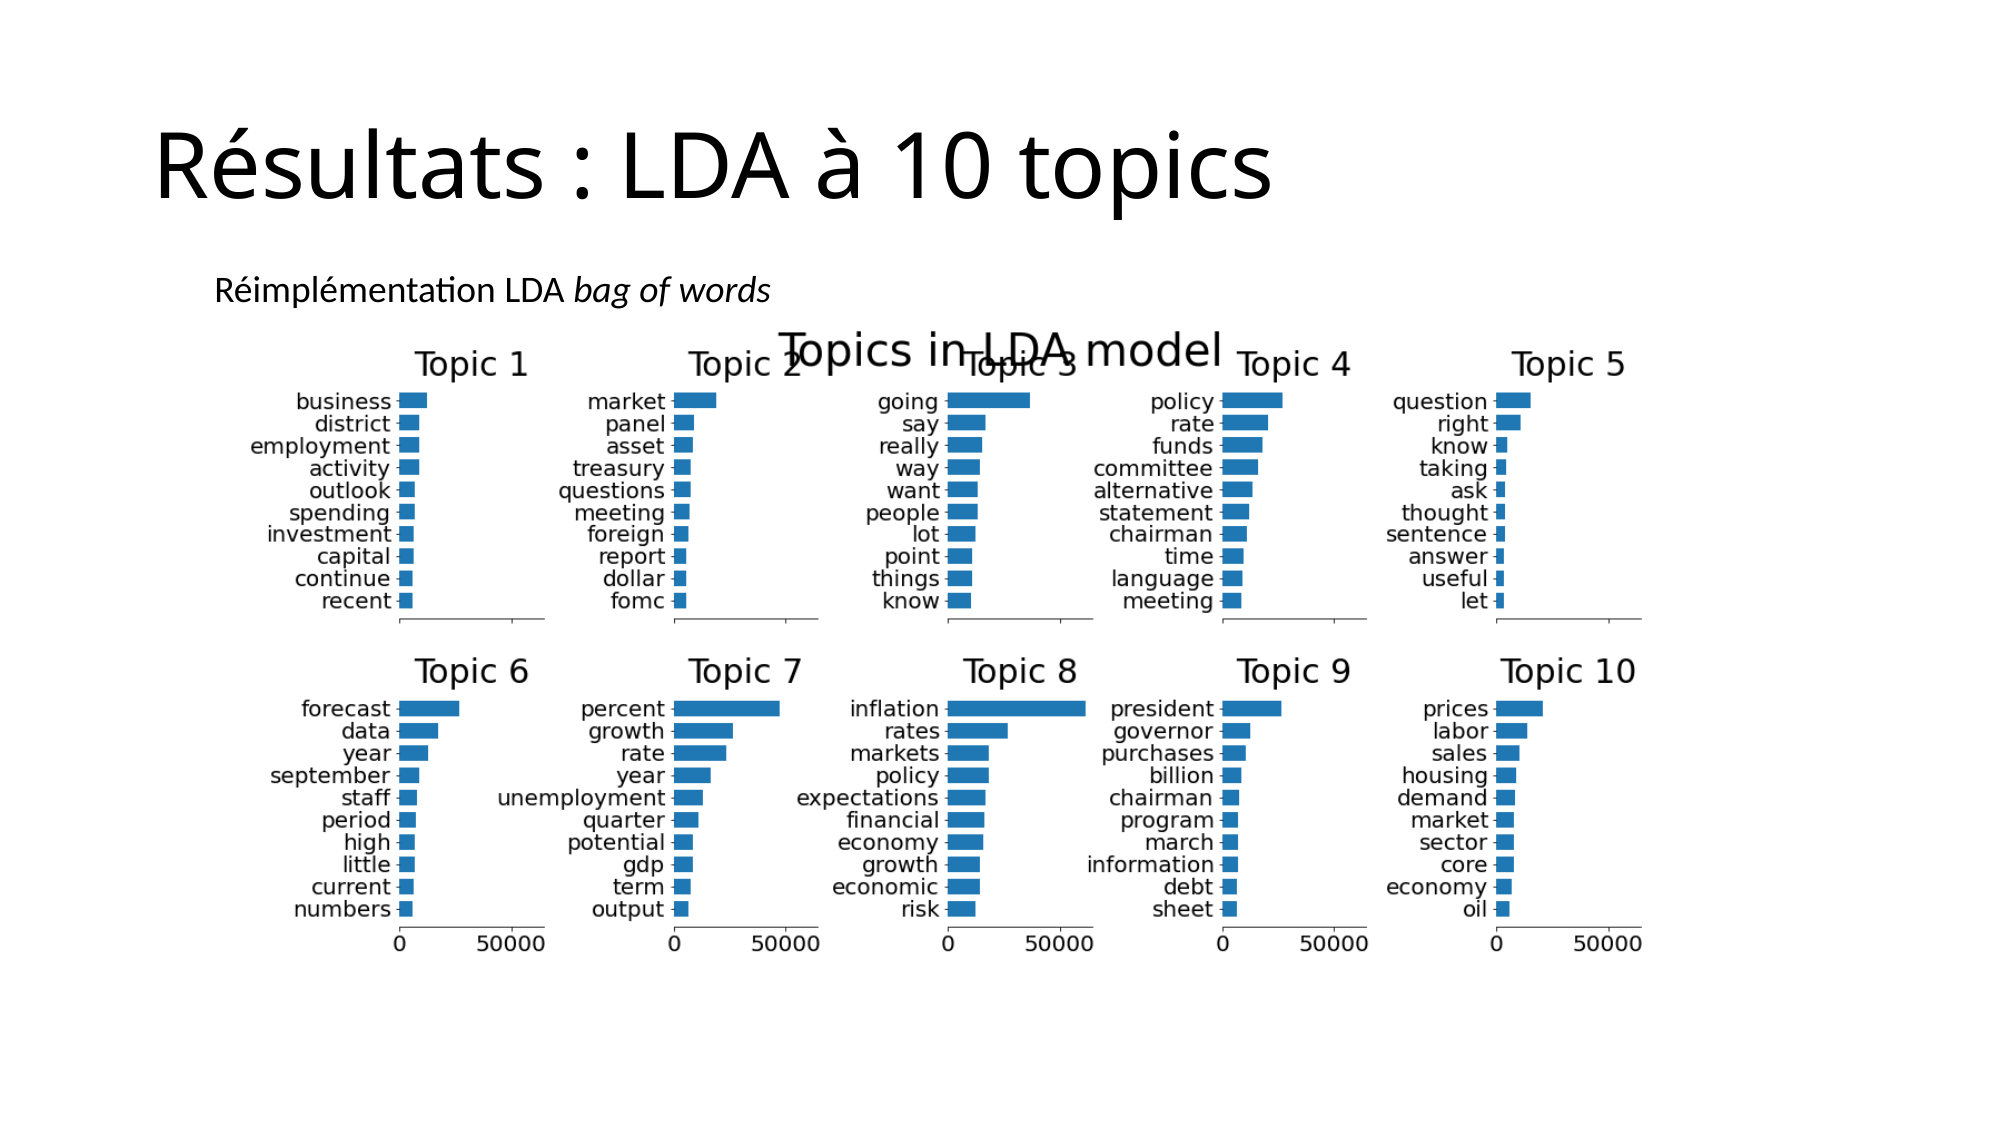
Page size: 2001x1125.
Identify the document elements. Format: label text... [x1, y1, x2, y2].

picture [199, 317, 1801, 959]
title Résultats : LDA à 10 topics [137, 59, 1863, 278]
text_box Réimplémentation LDA bag of words [199, 278, 1339, 317]
